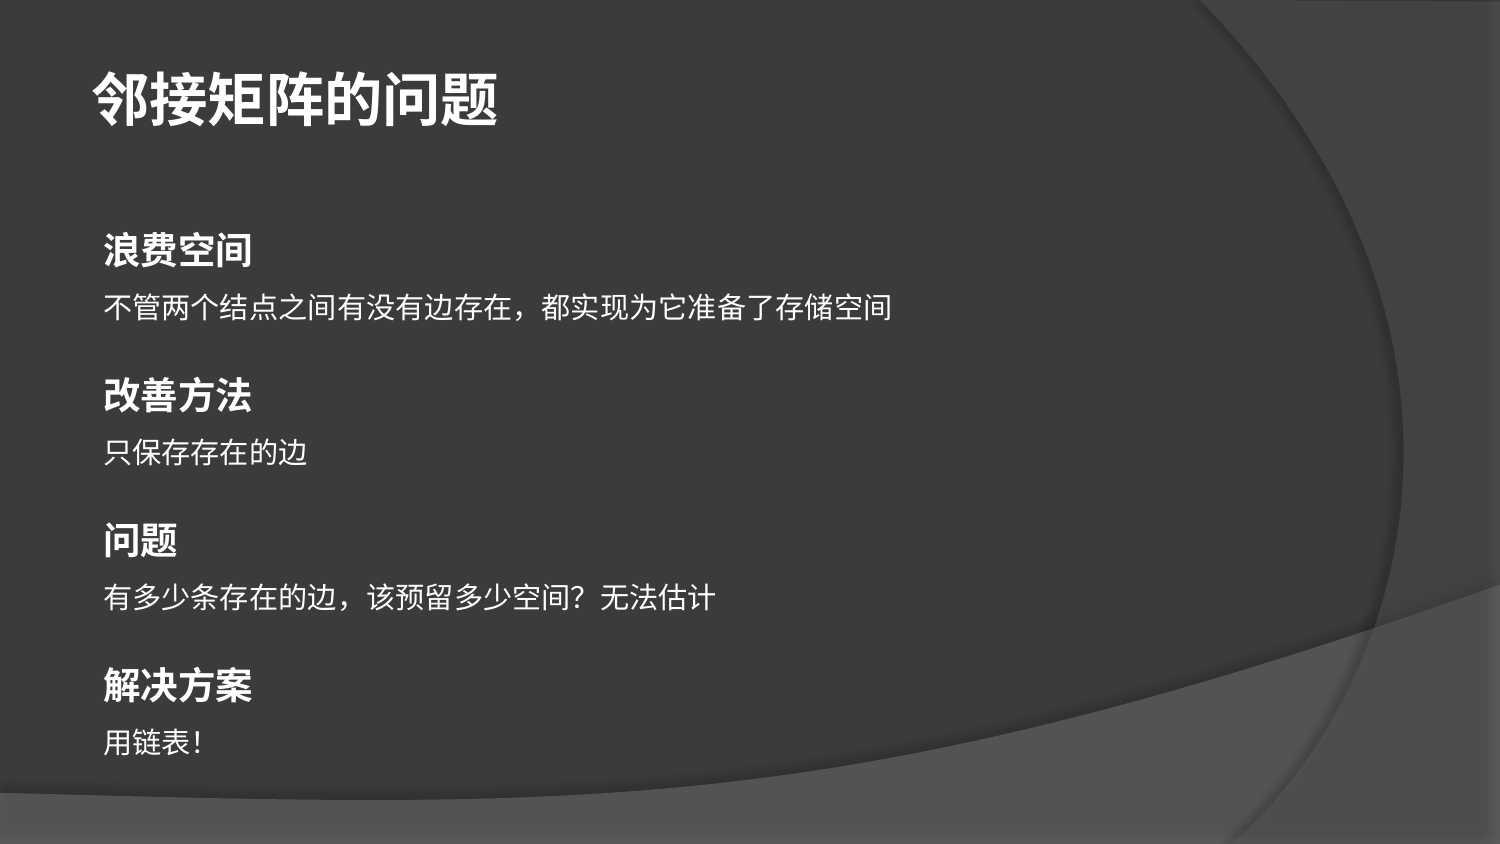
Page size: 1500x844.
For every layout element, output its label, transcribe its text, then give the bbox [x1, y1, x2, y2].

text_box 邻接矩阵的问题 [76, 55, 892, 141]
text_box 浪费空间 不管两个结点之间有没有边存在，都实现为它准备了存储空间 改善方法 只保存存在的边 问题 有多少条存在的边，该预留多少空间？无法估计 解决方案 用链表！ [88, 197, 1128, 767]
